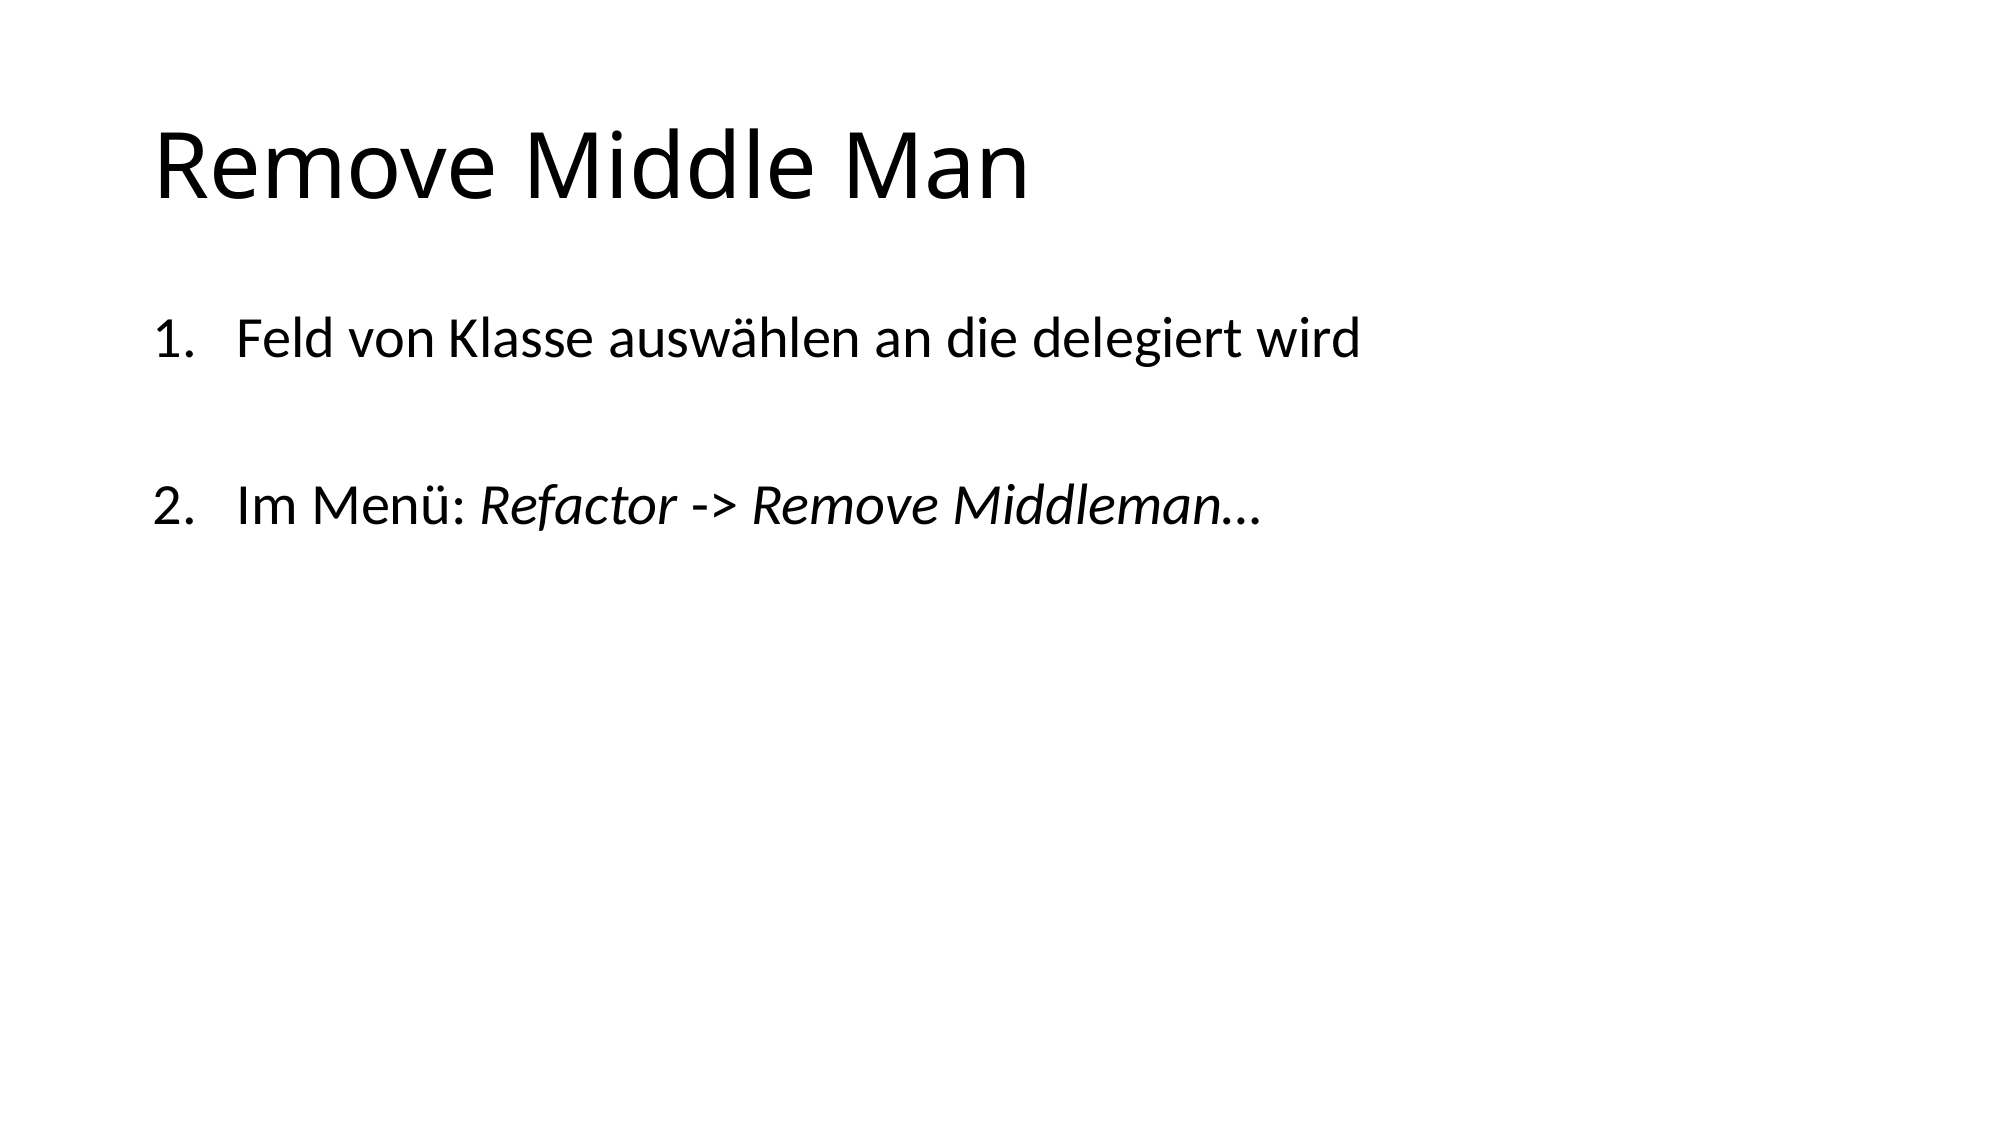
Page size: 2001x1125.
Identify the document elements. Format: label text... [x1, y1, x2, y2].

title Remove Middle Man [137, 59, 1863, 278]
list Feld von Klasse auswählen an die delegiert wird Im Menü: Refactor -> Remove Middleman… [137, 299, 1863, 1014]
